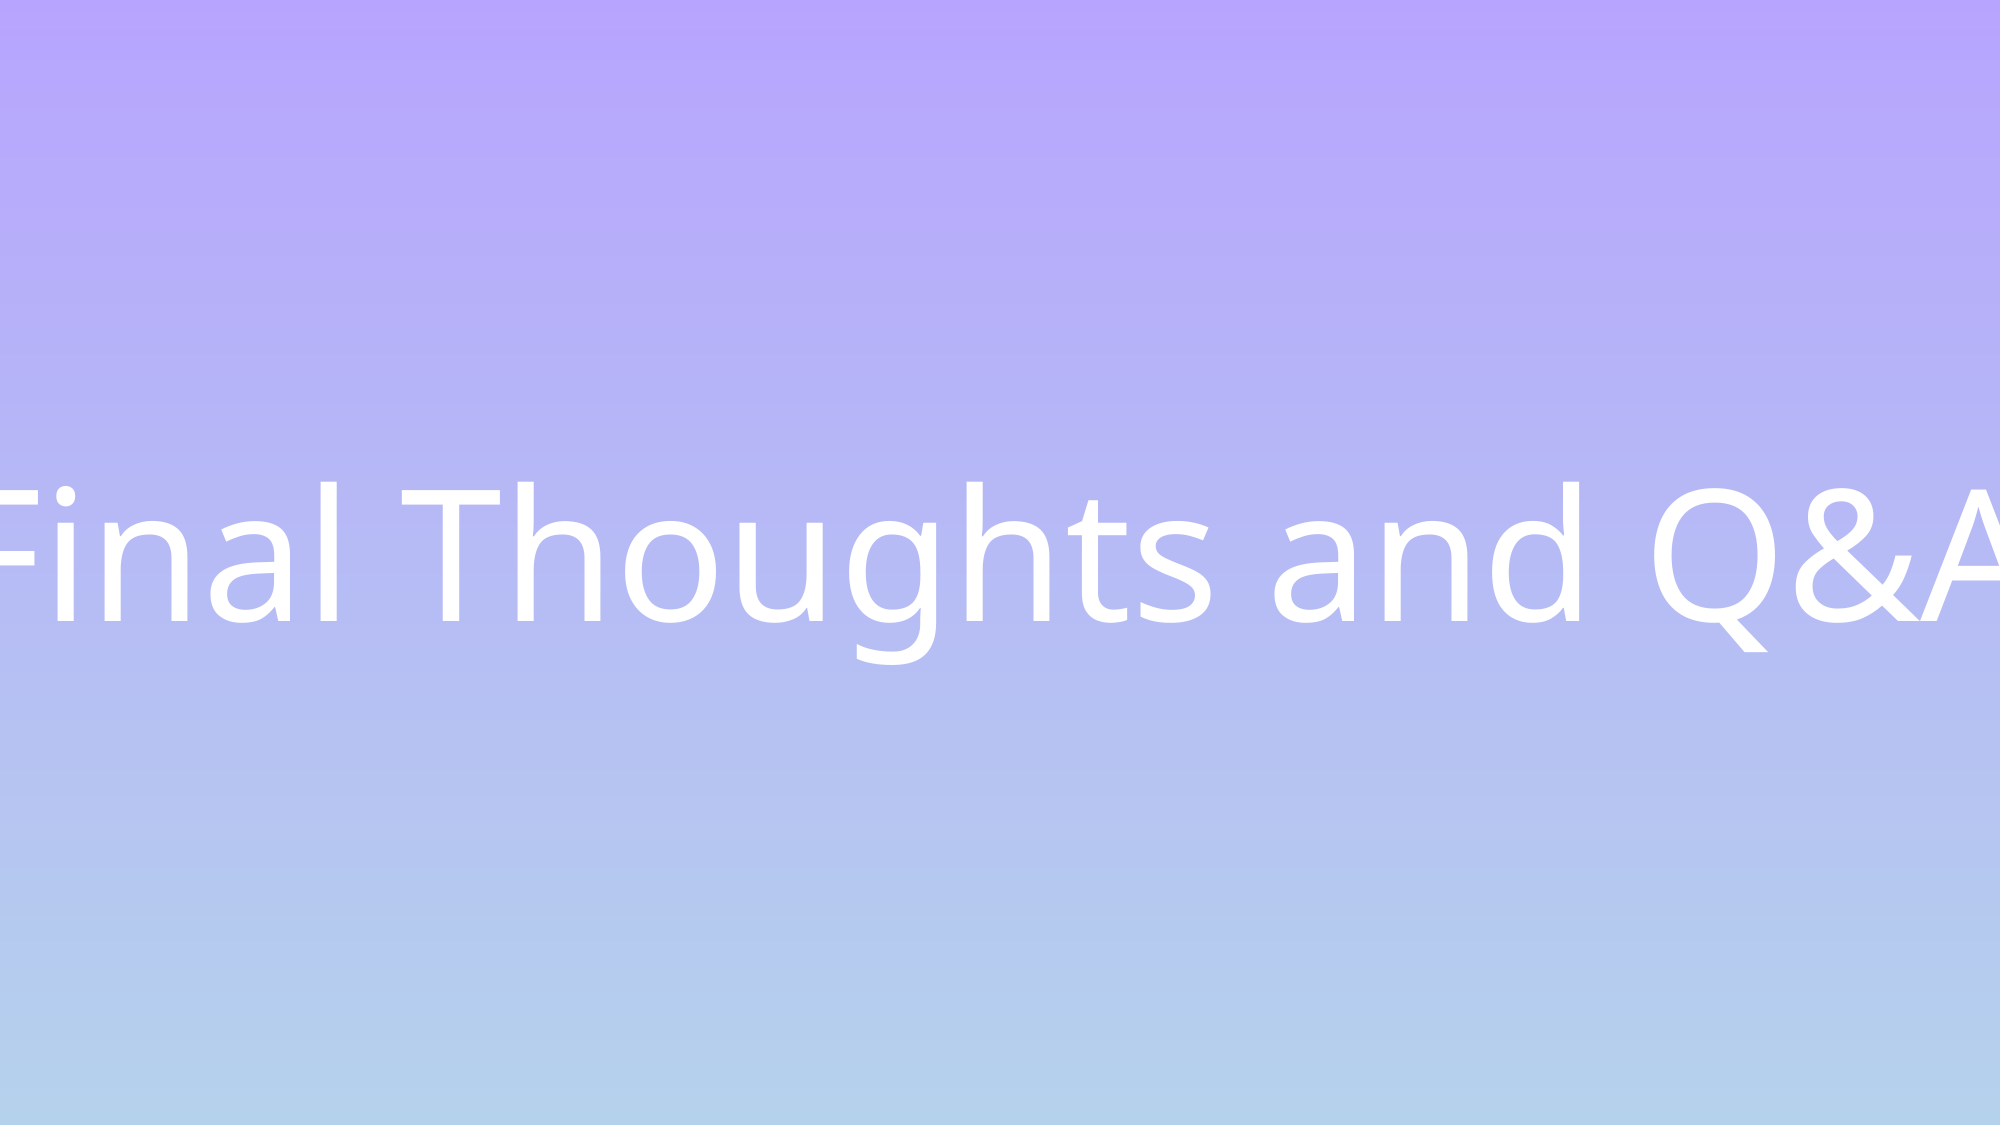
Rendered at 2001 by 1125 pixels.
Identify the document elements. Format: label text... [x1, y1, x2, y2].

text_box Final Thoughts and Q&A [0, 431, 2000, 666]
